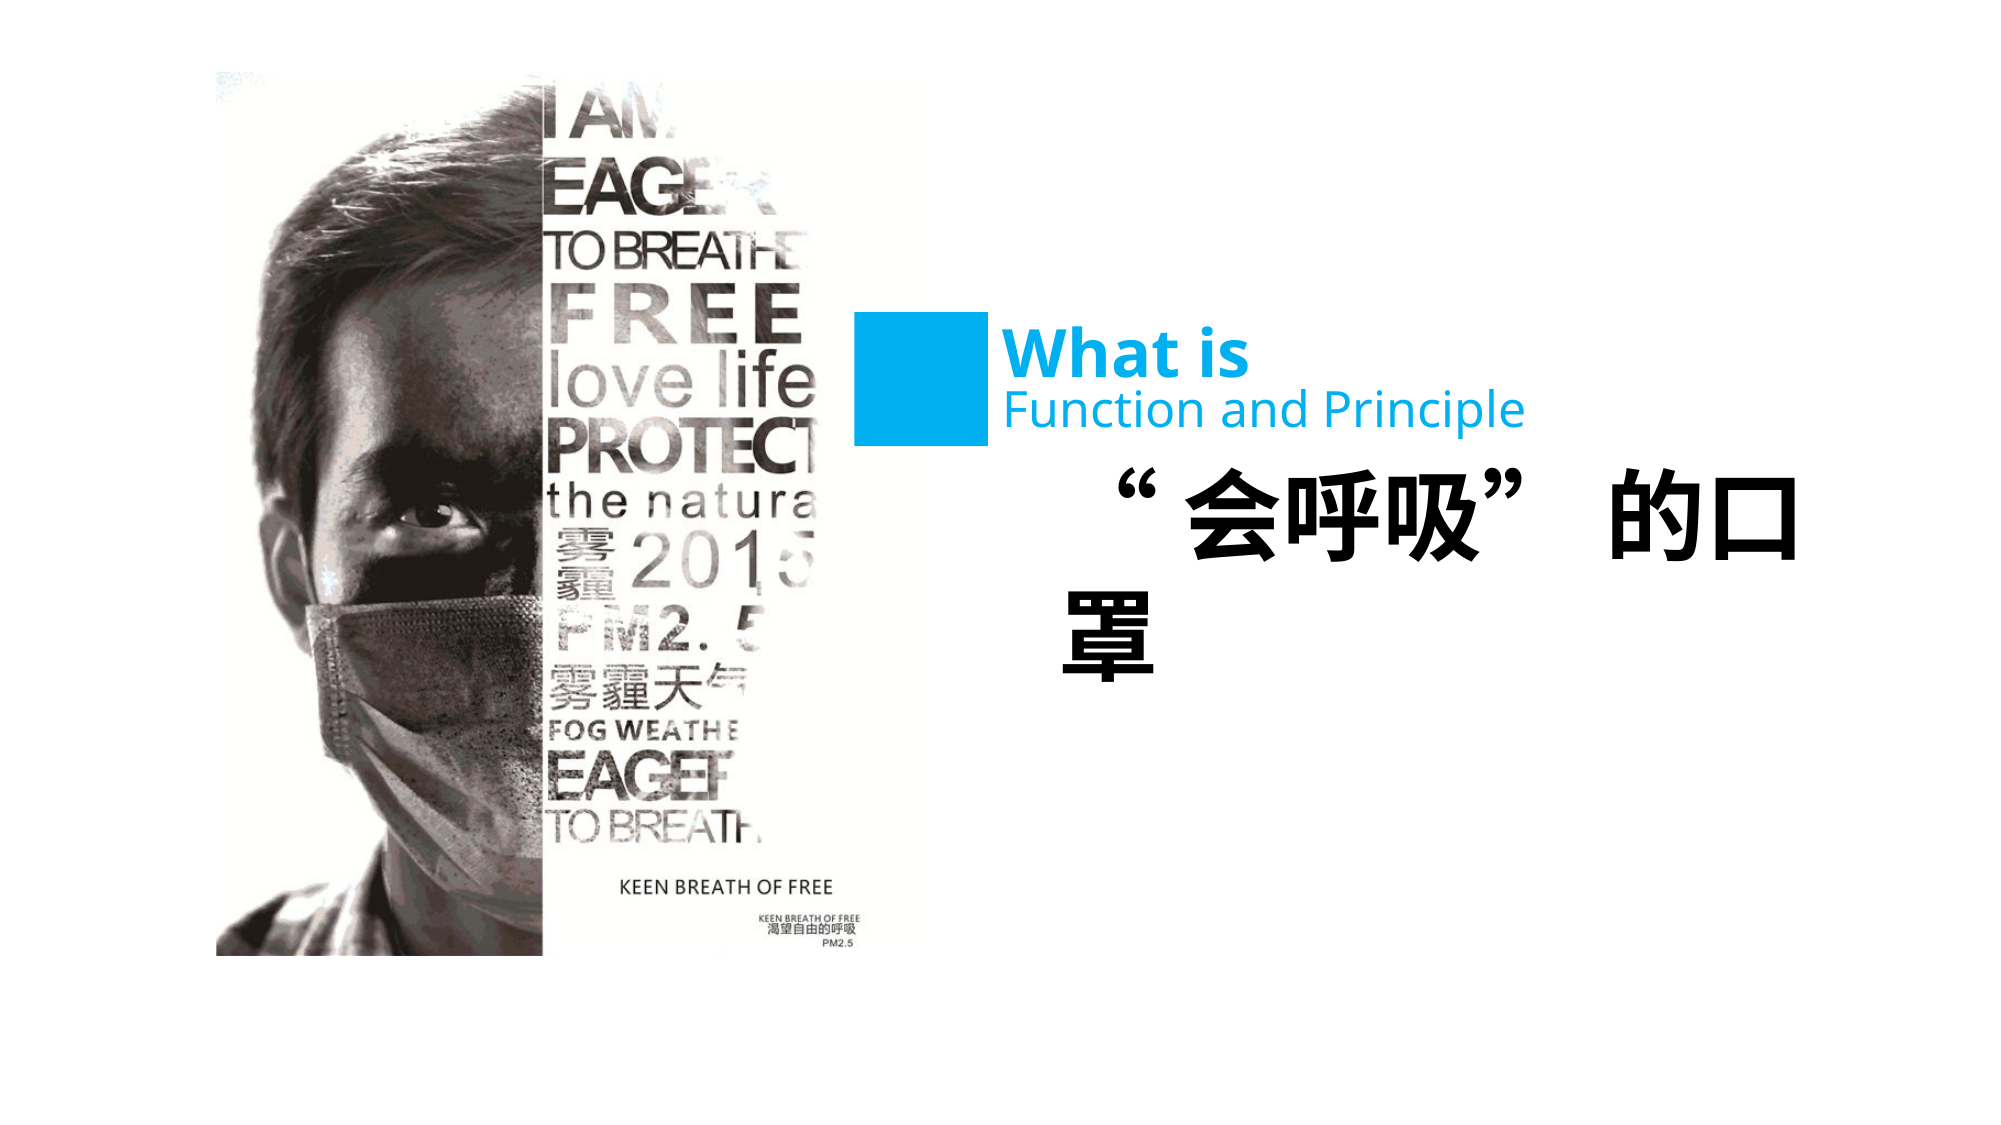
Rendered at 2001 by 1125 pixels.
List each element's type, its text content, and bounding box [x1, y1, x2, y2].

text_box What is [988, 303, 2000, 399]
picture [216, 72, 933, 956]
text_box Function and Principle [988, 370, 1852, 446]
text_box “会呼吸” 的口罩 [1044, 446, 1826, 701]
text_box [933, 312, 988, 447]
